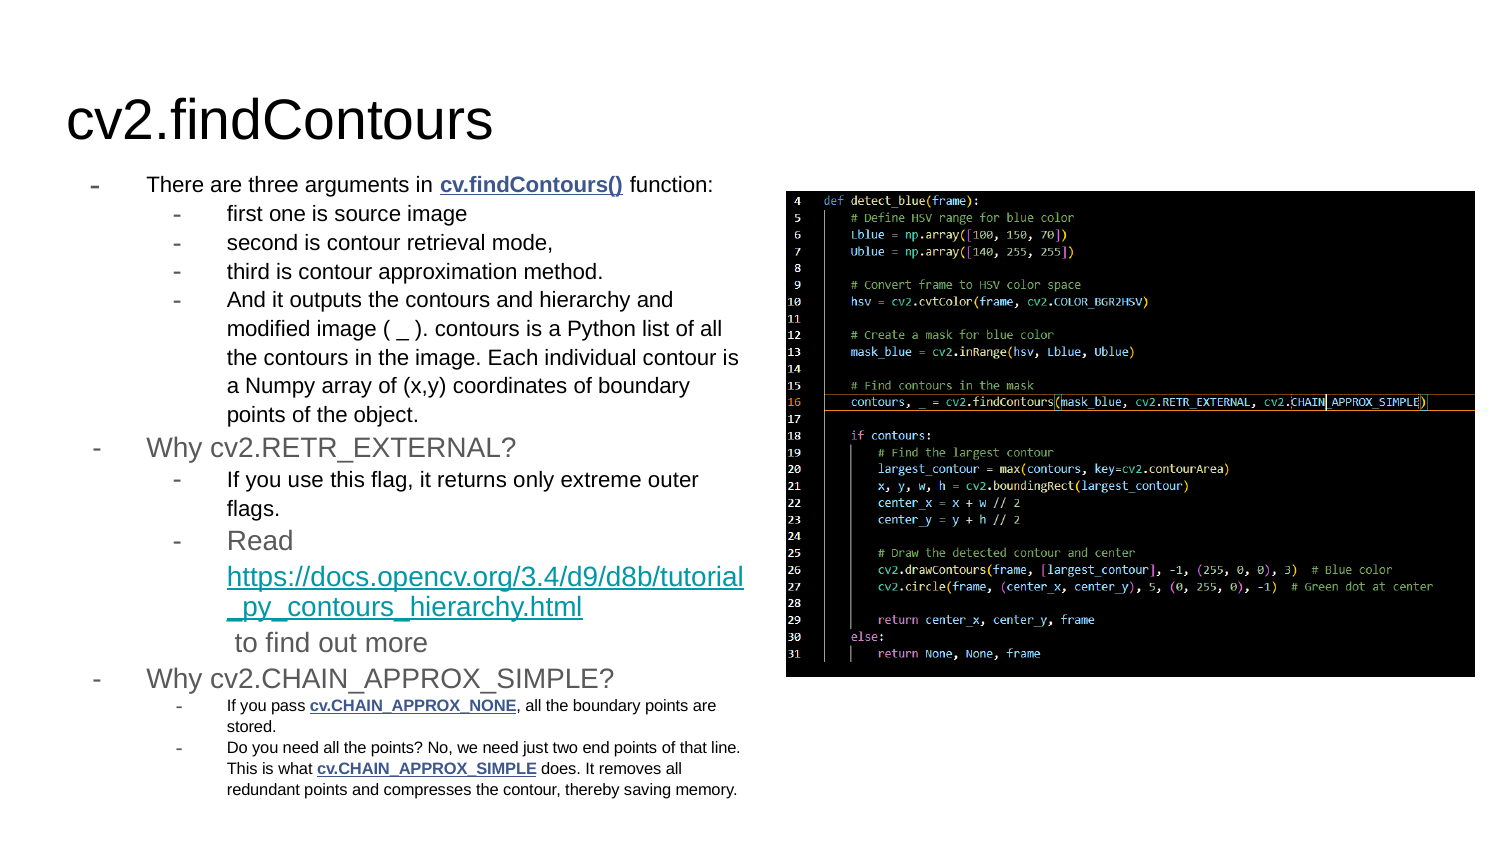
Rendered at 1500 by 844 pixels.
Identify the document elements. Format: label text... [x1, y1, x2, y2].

picture [786, 191, 1476, 677]
title cv2.findContours [51, 72, 1449, 167]
list There are three arguments in cv.findContours() function: first one is source image second is contour retrieval mode, third is contour approximation method. And it outputs the contours and hierarchy and modified image ( _ ). contours is a Python list of all the contours in the image. Each individual contour is a Numpy array of (x,y) coordinates of boundary points of the object. Why cv2.RETR_EXTERNAL? If you use this flag, it returns only extreme outer flags. Read https://docs.opencv.org/3.4/d9/d8b/tutorial_py_contours_hierarchy.html to find out more Why cv2.CHAIN_APPROX_SIMPLE? If you pass cv.CHAIN_APPROX_NONE, all the boundary points are stored. Do you need all the points? No, we need just two end points of that line. This is what cv.CHAIN_APPROX_SIMPLE does. It removes all redundant points and compresses the contour, thereby saving memory. [51, 154, 762, 801]
